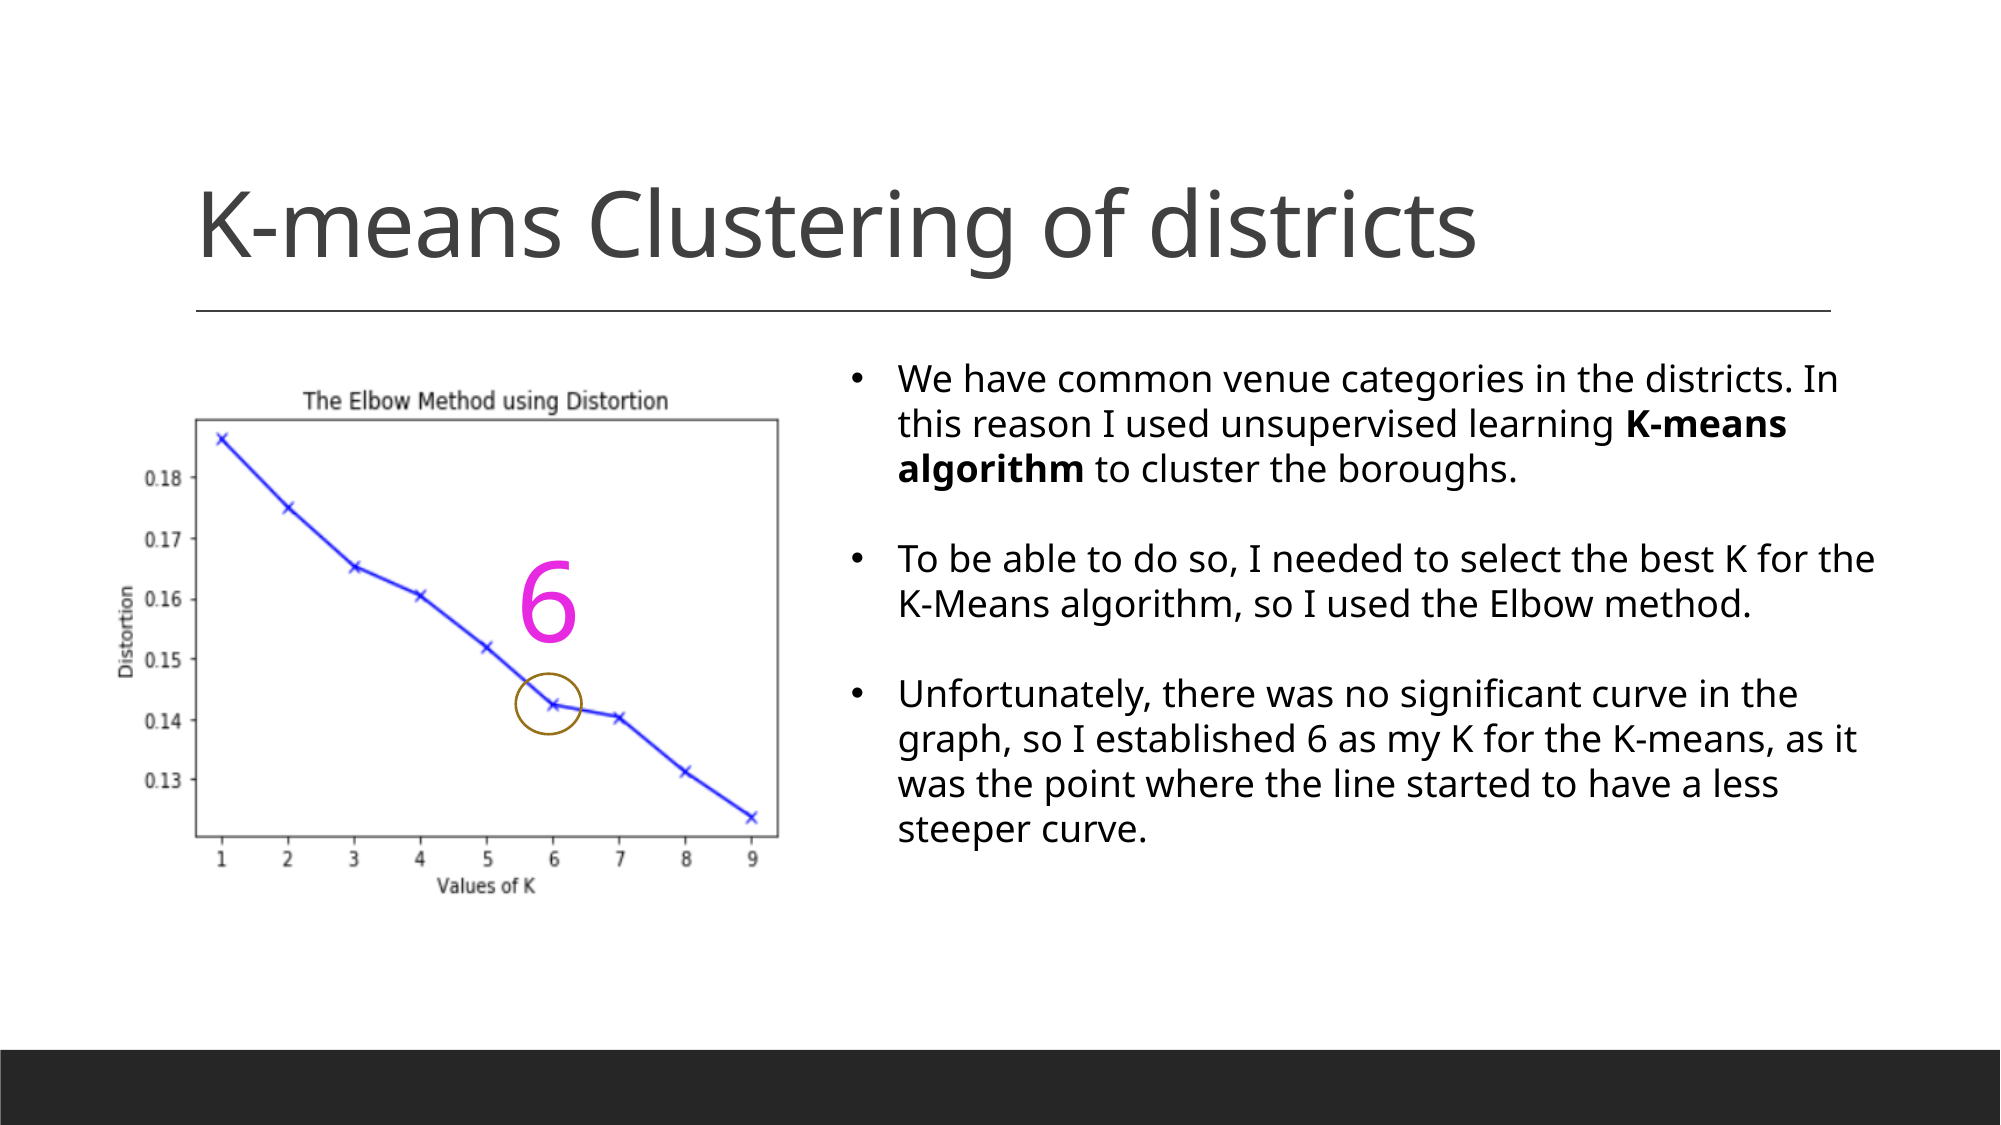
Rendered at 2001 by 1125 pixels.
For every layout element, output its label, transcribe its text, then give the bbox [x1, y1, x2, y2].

text_box We have common venue categories in the districts. In this reason I used unsupervised learning K-means algorithm to cluster the boroughs. To be able to do so, I needed to select the best K for the K-Means algorithm, so I used the Elbow method. Unfortunately, there was no significant curve in the graph, so I established 6 as my K for the K-means, as it was the point where the line started to have a less steeper curve. [835, 347, 1906, 903]
picture [93, 371, 838, 899]
title K-means Clustering of districts [180, 47, 1830, 285]
